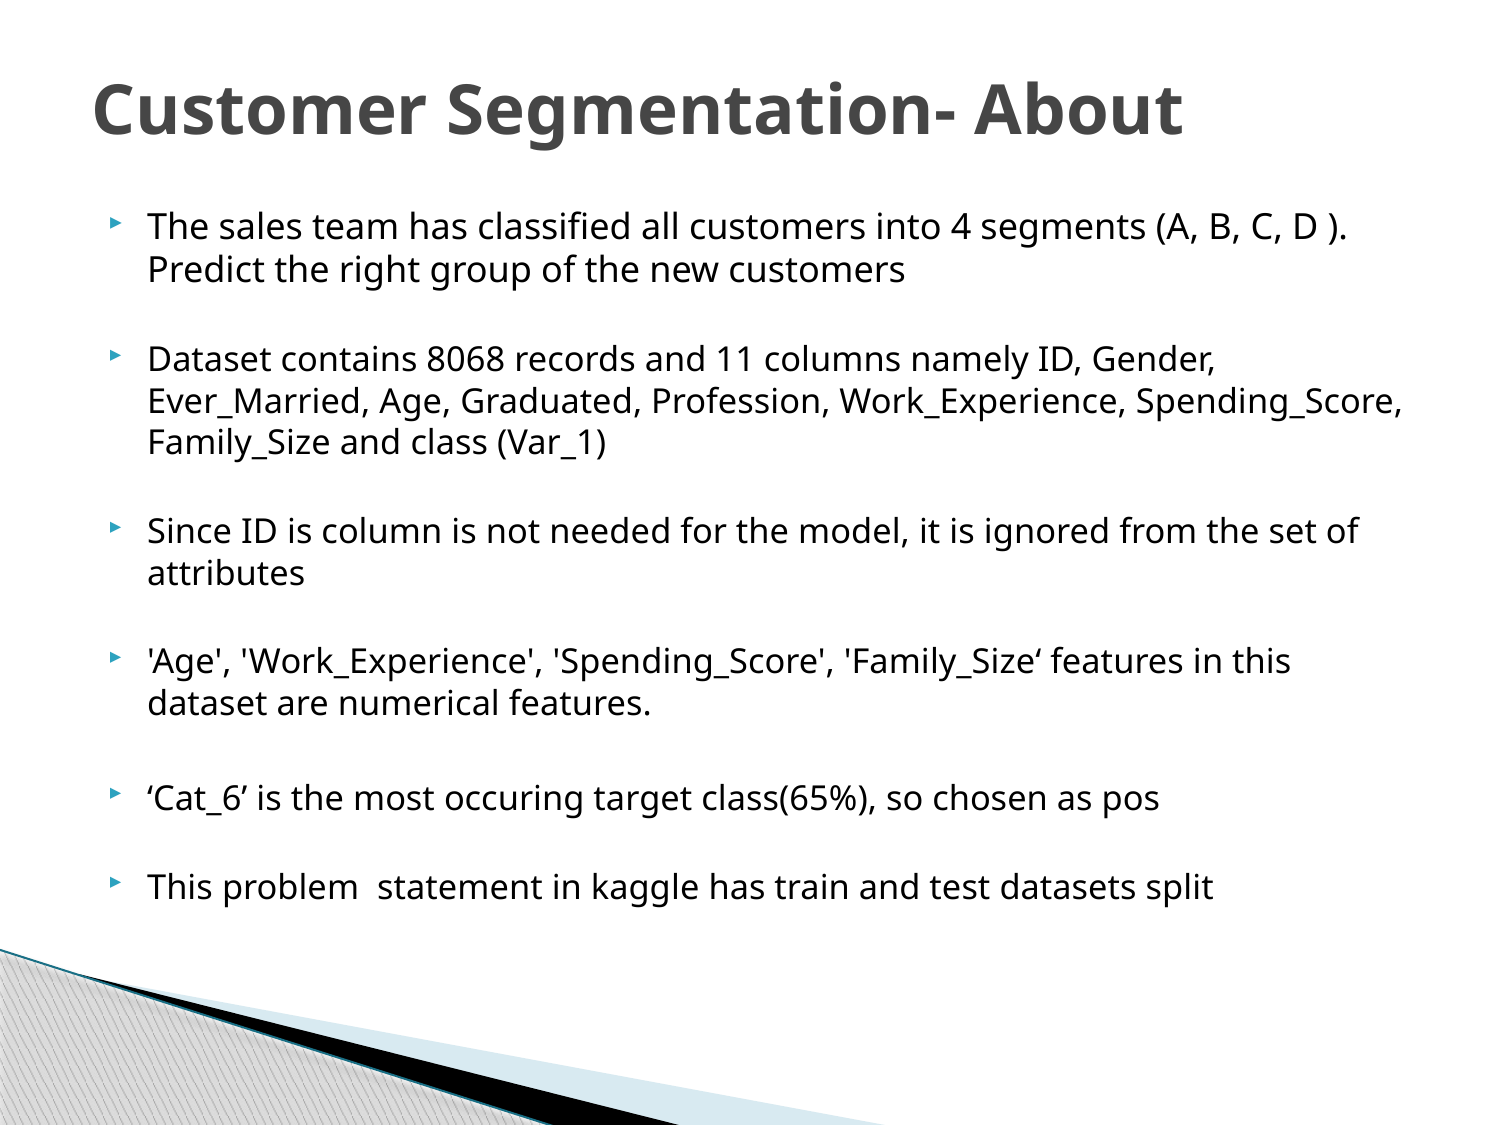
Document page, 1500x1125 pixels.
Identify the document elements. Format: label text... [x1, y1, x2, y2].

title Customer Segmentation- About [76, 30, 1427, 183]
list The sales team has classified all customers into 4 segments (A, B, C, D ). Predict the right group of the new customers Dataset contains 8068 records and 11 columns namely ID, Gender, Ever_Married, Age, Graduated, Profession, Work_Experience, Spending_Score, Family_Size and class (Var_1) Since ID is column is not needed for the model, it is ignored from the set of attributes 'Age', 'Work_Experience', 'Spending_Score', 'Family_Size‘ features in this dataset are numerical features. ‘Cat_6’ is the most occuring target class(65%), so chosen as pos This problem statement in kaggle has train and test datasets split [76, 196, 1437, 965]
